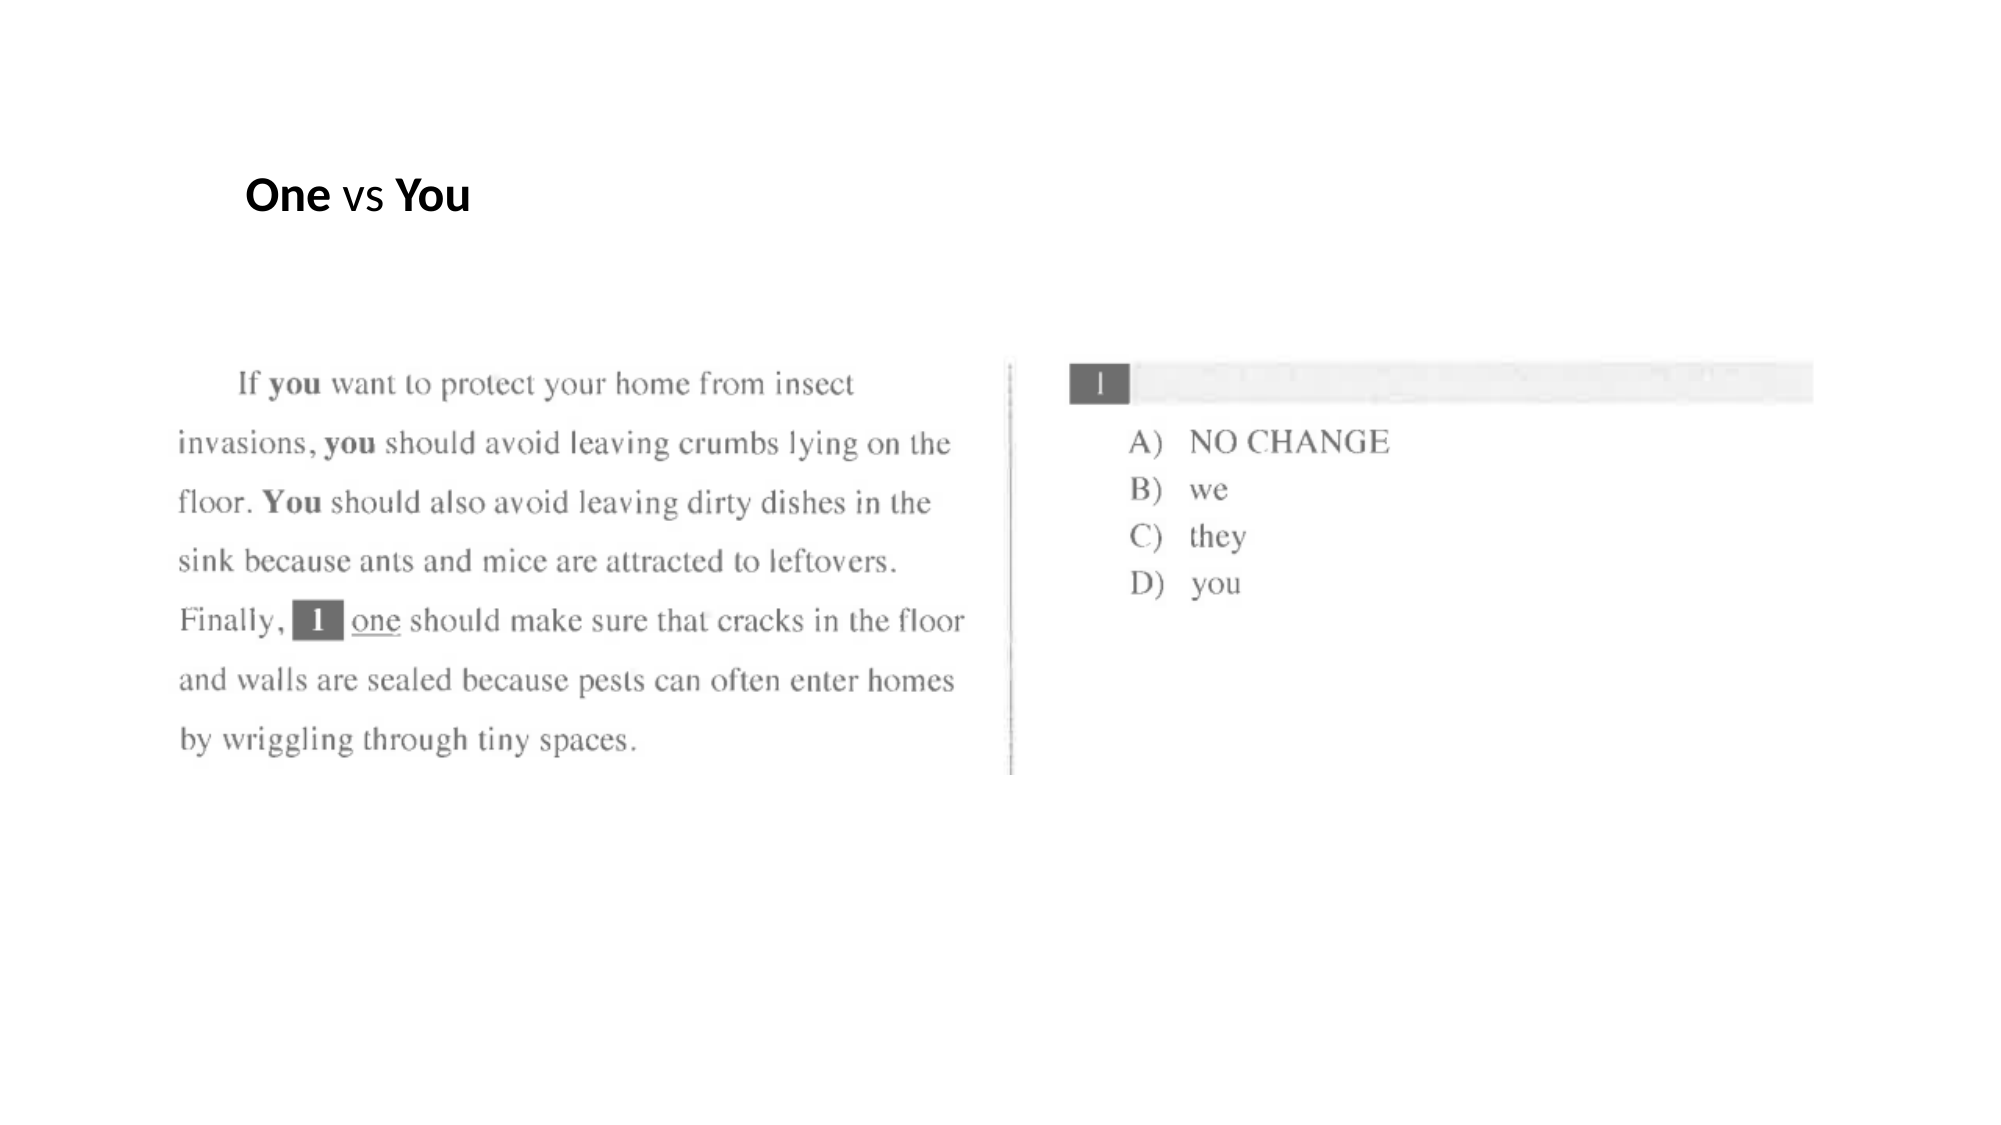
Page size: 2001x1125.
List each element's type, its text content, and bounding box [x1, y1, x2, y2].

picture [158, 350, 1842, 775]
text_box One vs You [230, 154, 674, 230]
